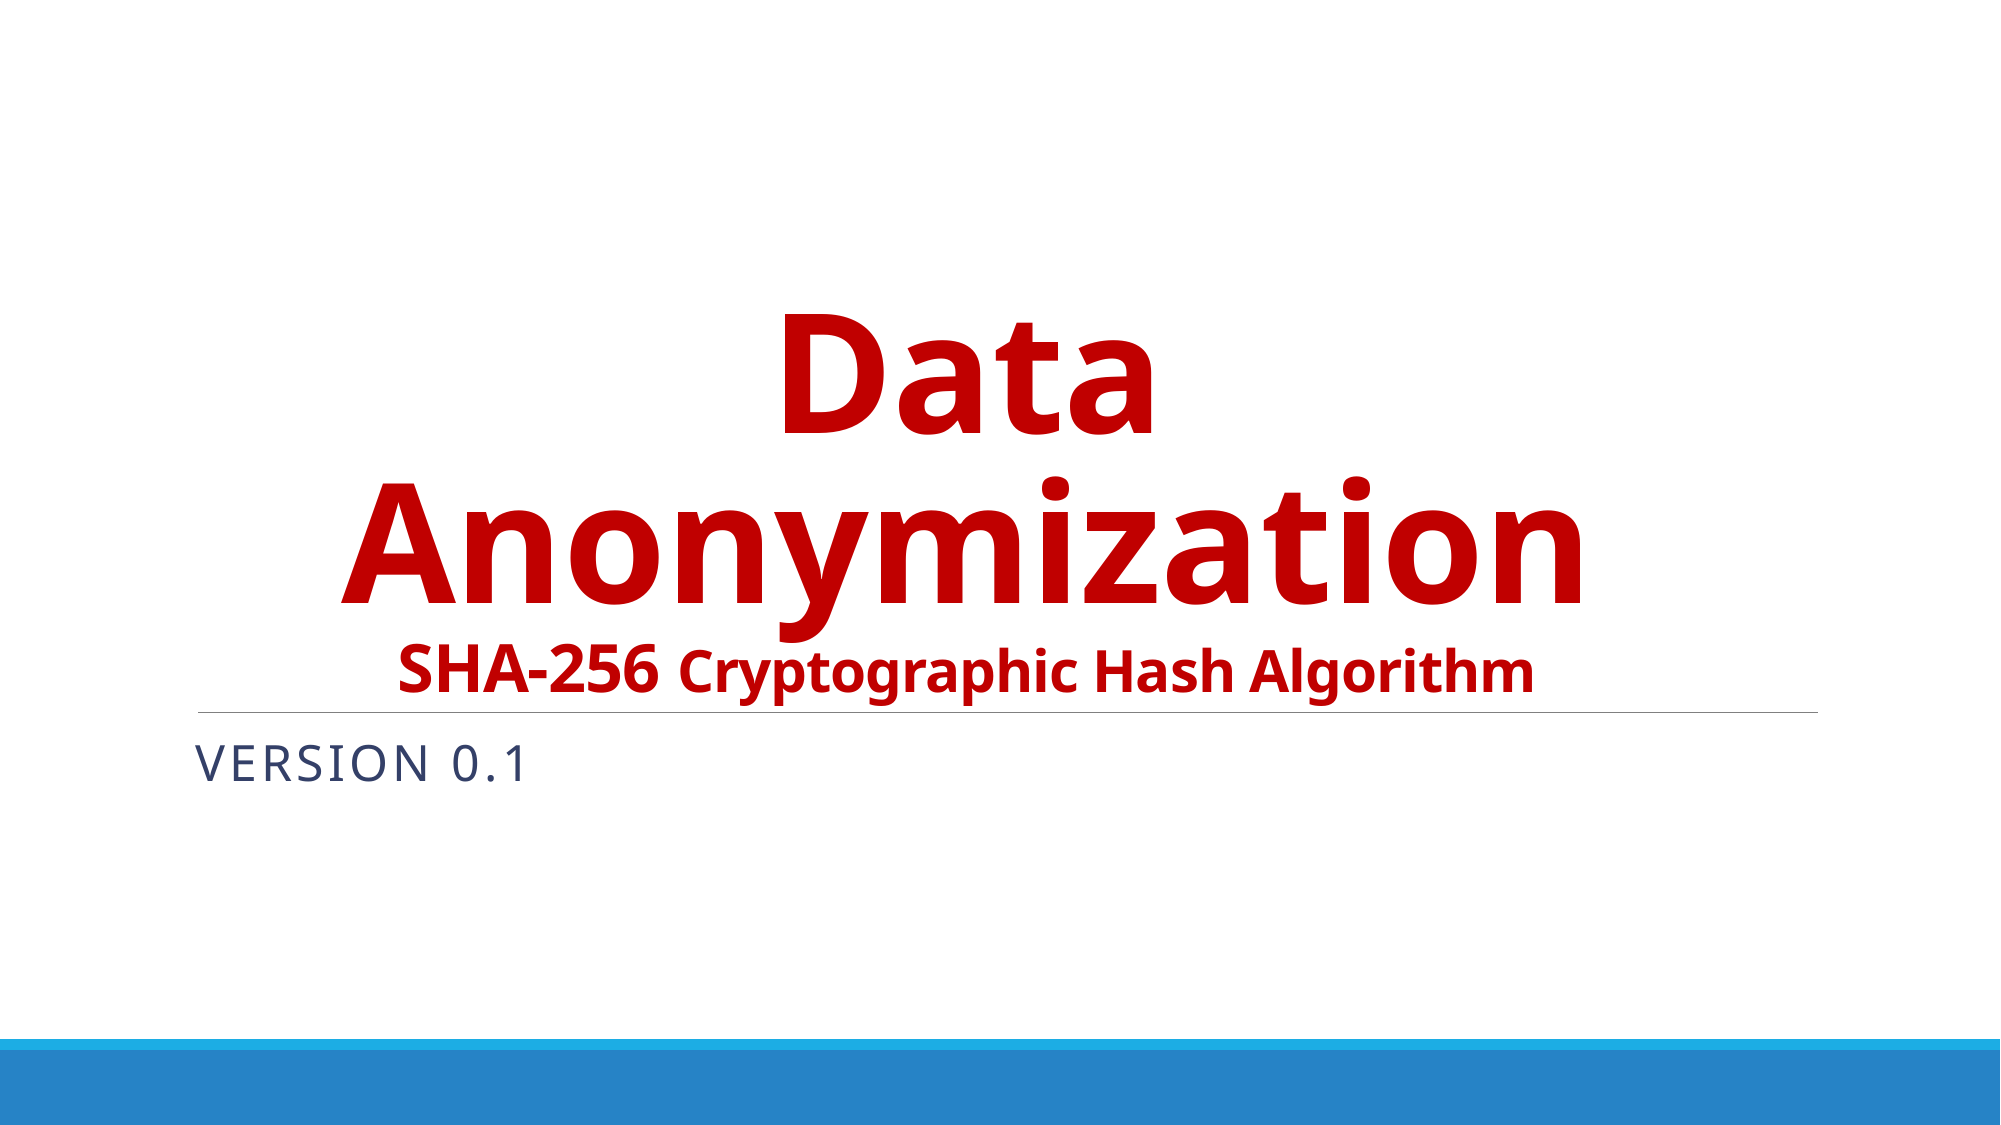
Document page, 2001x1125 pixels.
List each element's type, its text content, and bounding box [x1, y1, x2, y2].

title Data Anonymization SHA-256 Cryptographic Hash Algorithm [219, 206, 1715, 714]
subtitle Version 0.1 [180, 730, 1831, 919]
